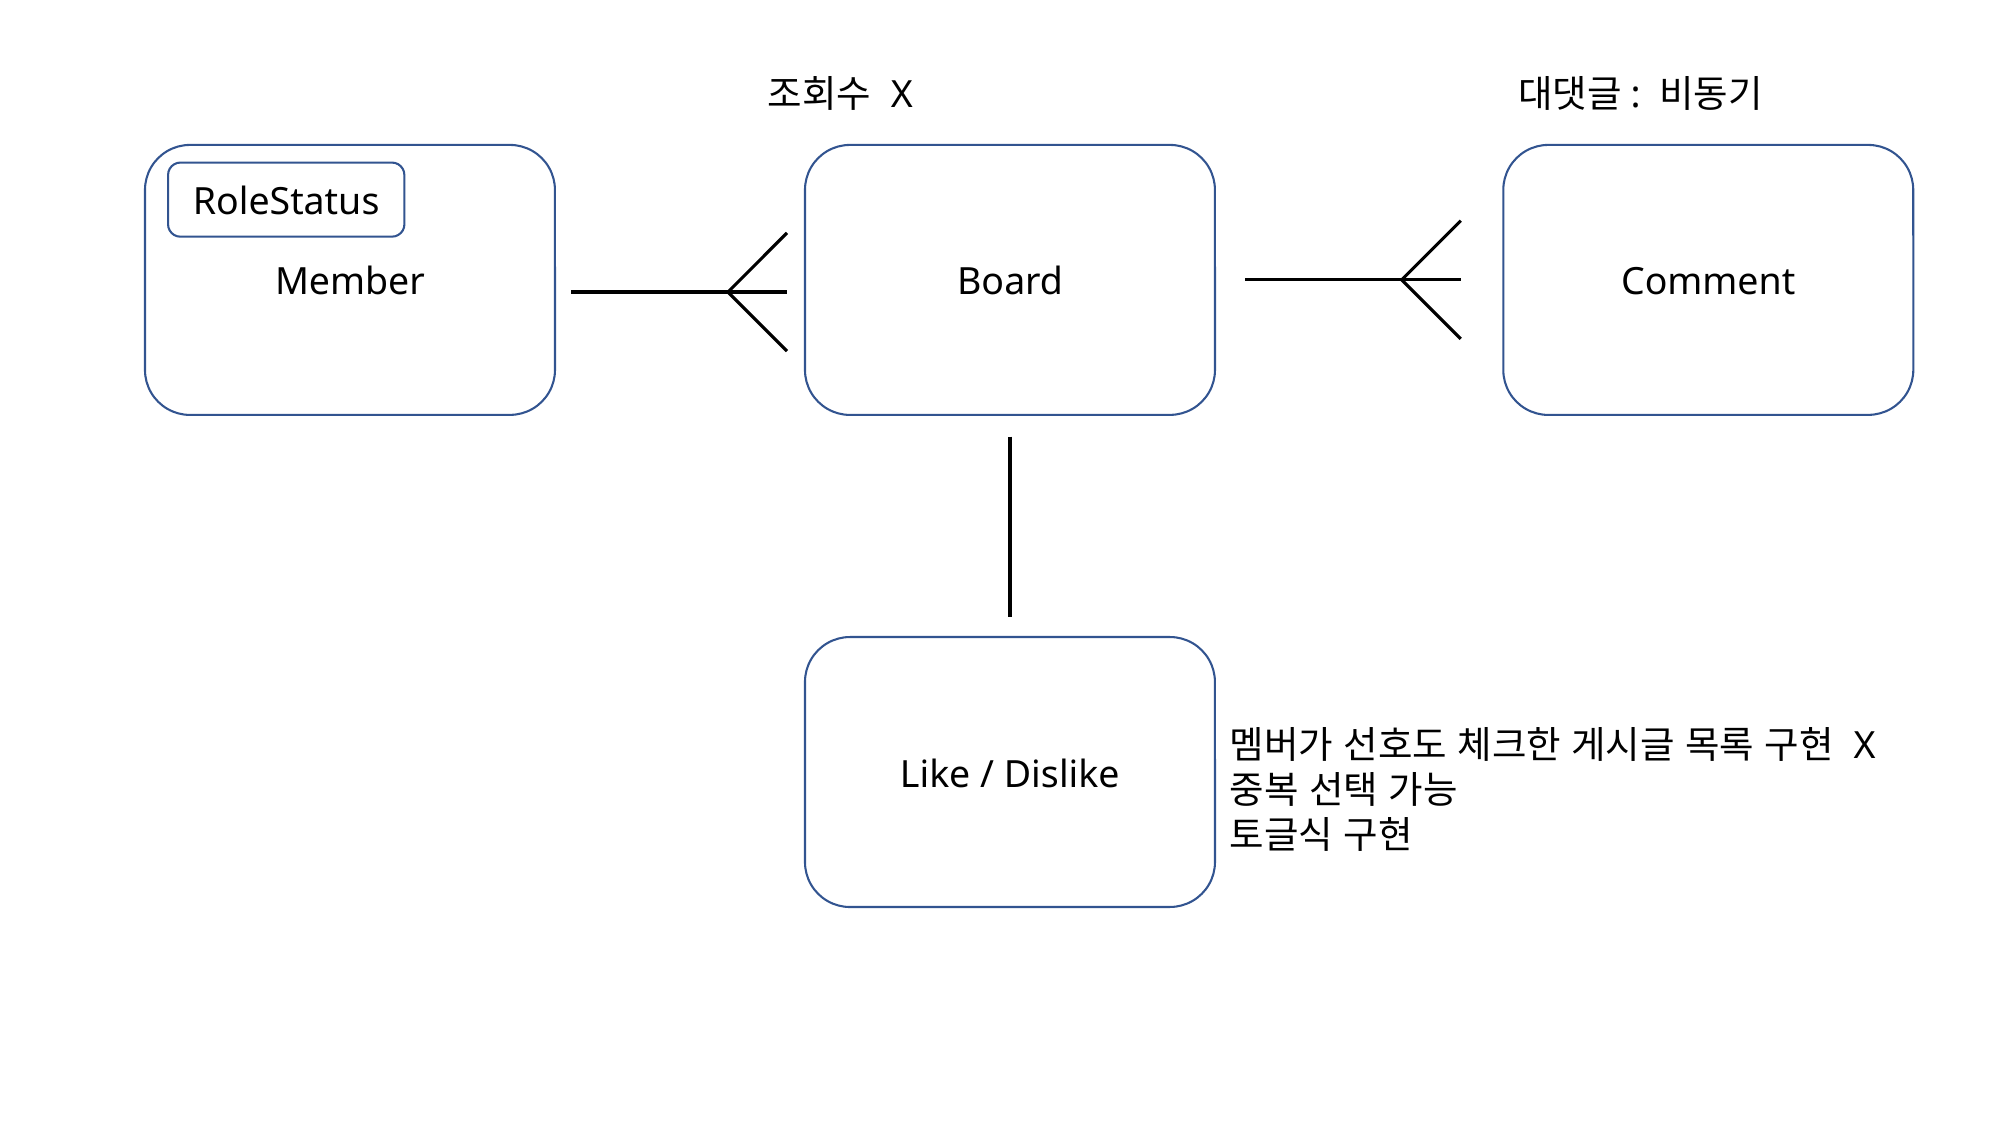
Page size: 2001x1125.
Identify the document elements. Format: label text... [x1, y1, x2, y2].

text_box 대댓글: 비동기 [1503, 62, 2000, 123]
text_box RoleStatus [167, 161, 406, 238]
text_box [1245, 250, 1473, 352]
text_box Board [803, 143, 1217, 416]
text_box 조회수 X [753, 62, 1503, 123]
text_box Member [143, 143, 557, 416]
text_box Like / Dislike [803, 635, 1216, 909]
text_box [571, 262, 800, 364]
text_box 멤버가 선호도 체크한 게시글 목록 구현 X 중복 선택 가능 토글식 구현 [1215, 713, 1966, 864]
text_box Comment [1502, 143, 1915, 416]
